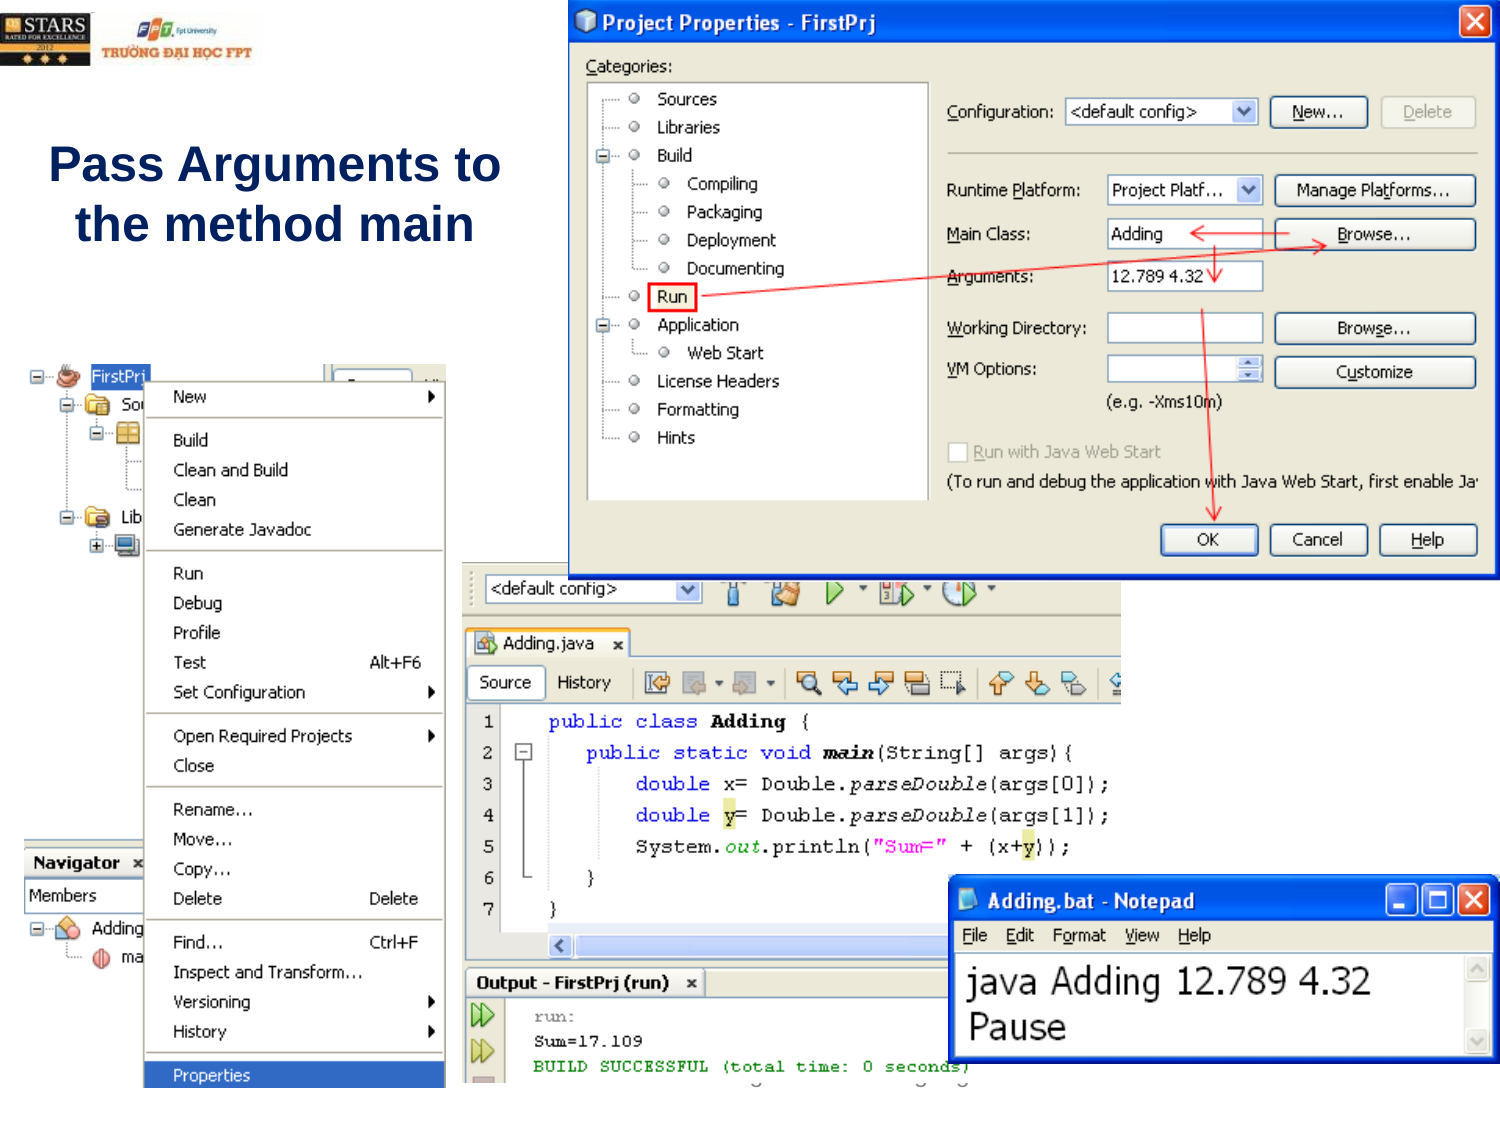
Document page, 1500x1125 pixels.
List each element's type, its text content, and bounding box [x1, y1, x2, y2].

footer Session 02 - Learning the Java Language [437, 1042, 1075, 1103]
picture [0, 12, 263, 45]
picture [462, 0, 1500, 1084]
picture [24, 363, 446, 1088]
title Pass Arguments to the method main [0, 45, 550, 338]
